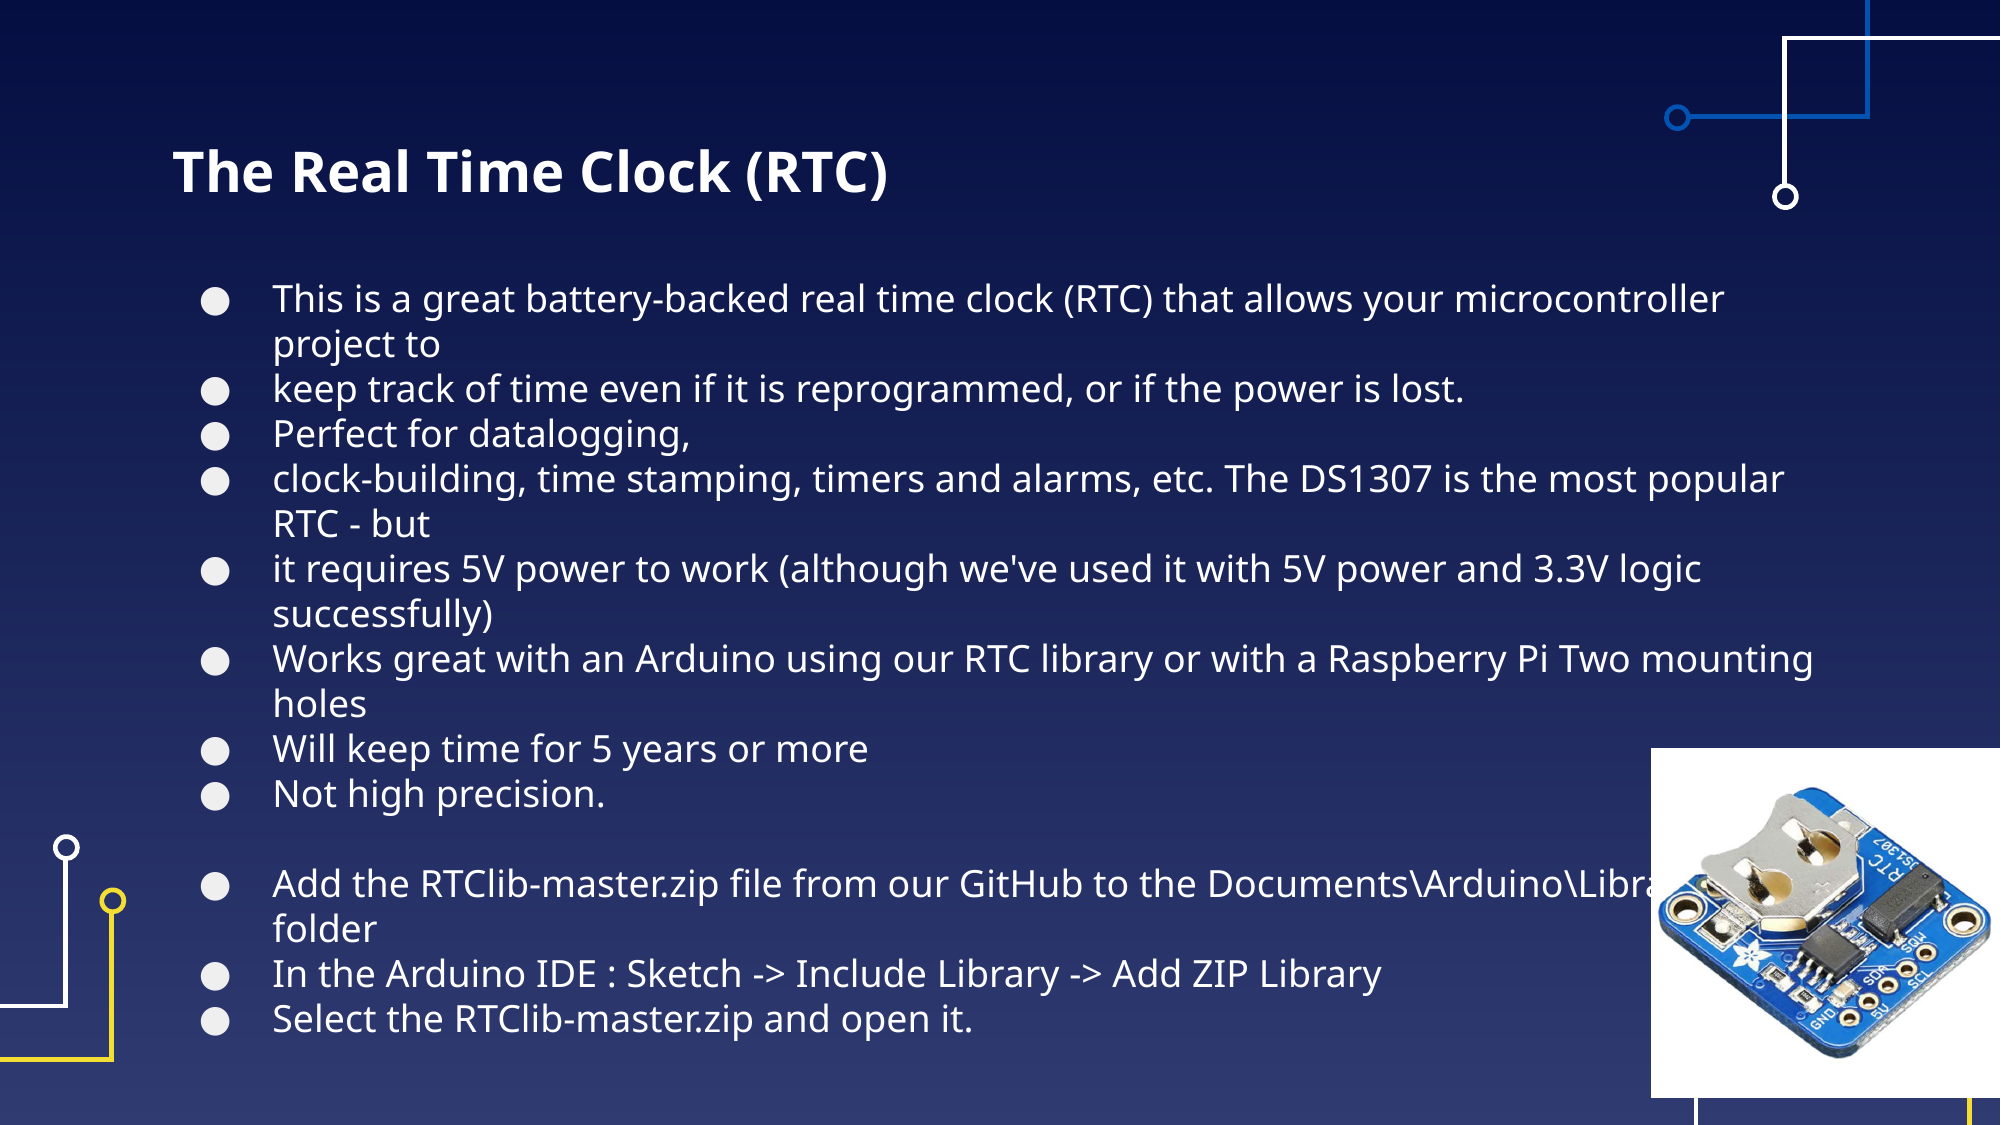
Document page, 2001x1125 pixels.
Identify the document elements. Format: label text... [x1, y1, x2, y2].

title The Real Time Clock (RTC) [157, 118, 1843, 223]
list This is a great battery-backed real time clock (RTC) that allows your microcontroller project to keep track of time even if it is reprogrammed, or if the power is lost. Perfect for datalogging, clock-building, time stamping, timers and alarms, etc. The DS1307 is the most popular RTC - but it requires 5V power to work (although we've used it with 5V power and 3.3V logic successfully) Works great with an Arduino using our RTC library or with a Raspberry Pi Two mounting holes Will keep time for 5 years or more Not high precision. Add the RTClib-master.zip file from our GitHub to the Documents\Arduino\Libraries folder In the Arduino IDE : Sketch -> Include Library -> Add ZIP Library Select the RTClib-master.zip and open it. [157, 259, 1843, 1007]
picture [1651, 748, 2000, 1098]
